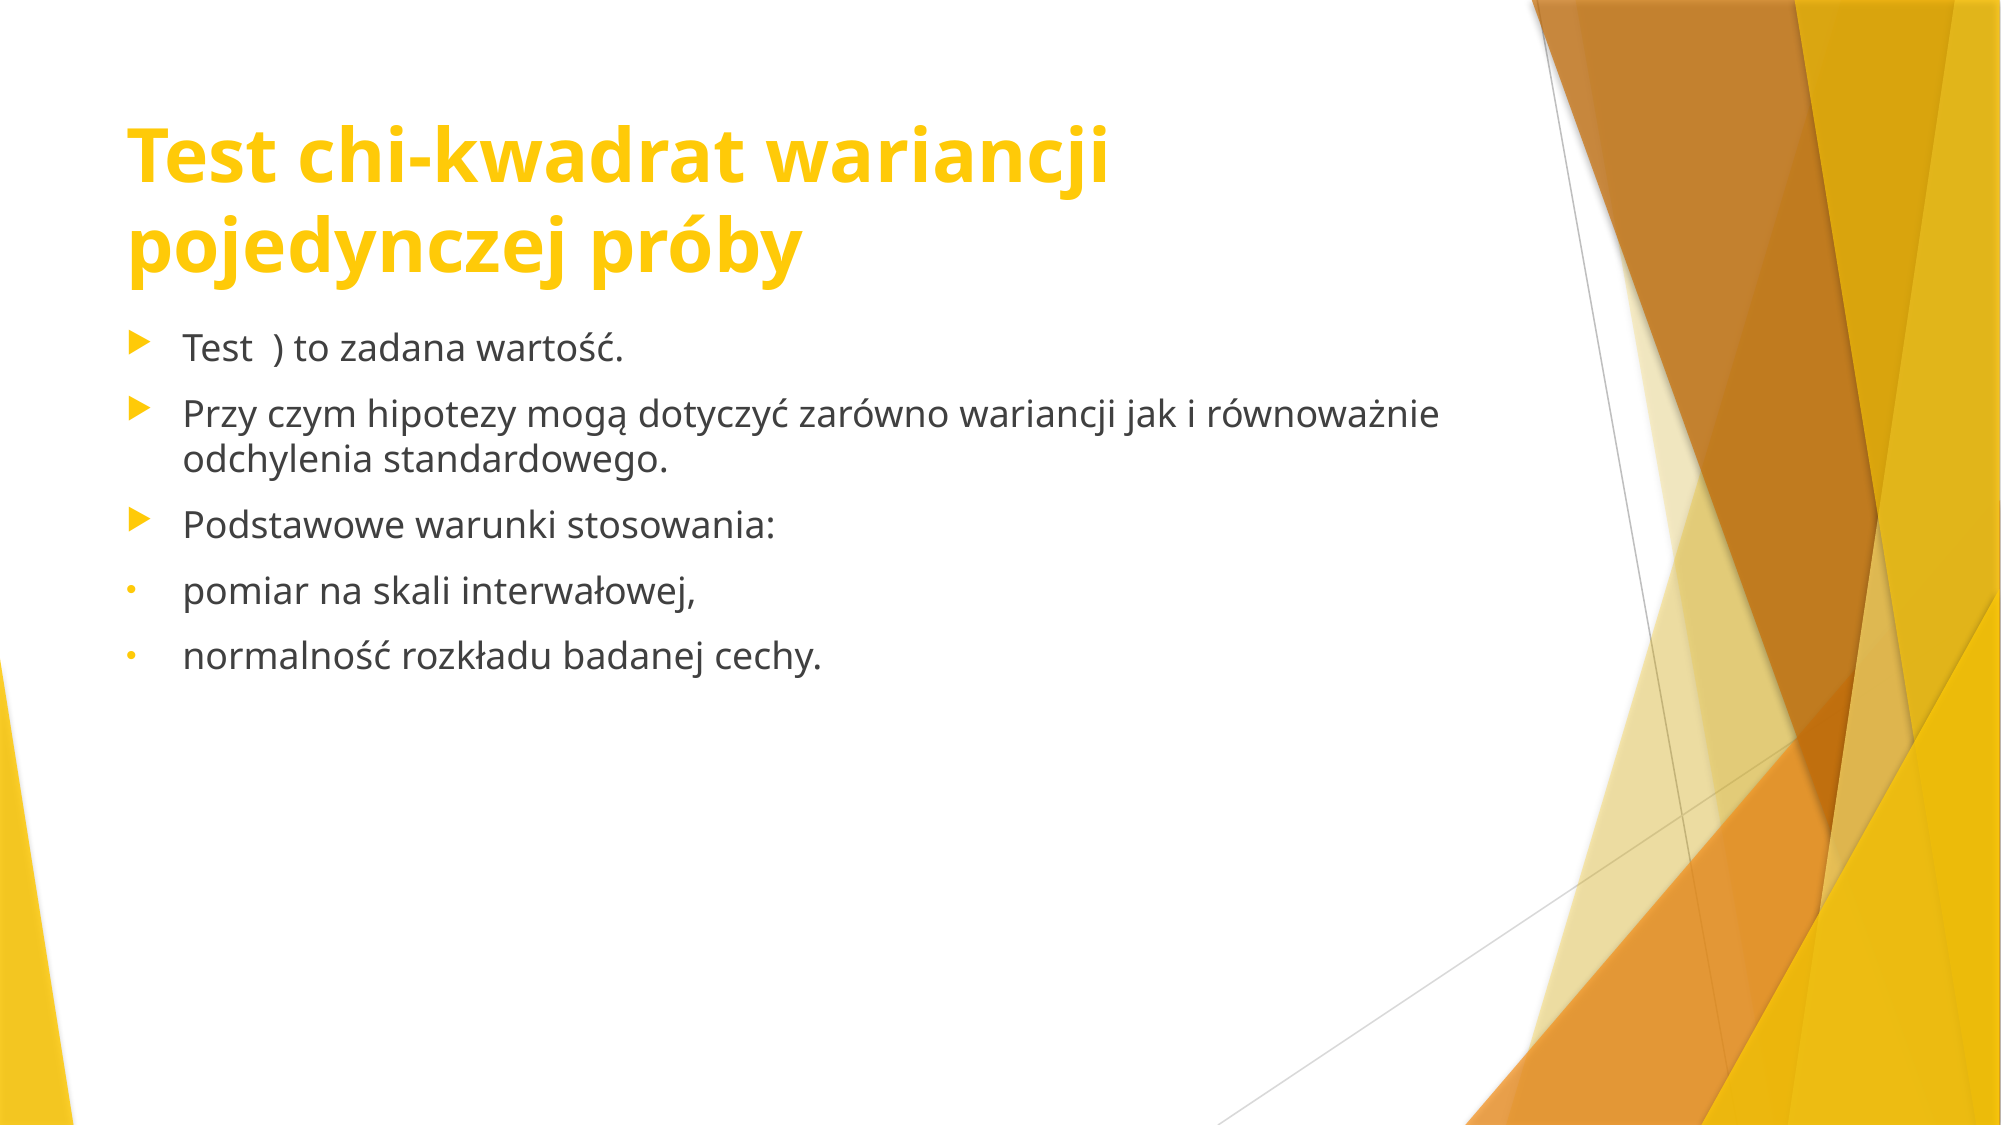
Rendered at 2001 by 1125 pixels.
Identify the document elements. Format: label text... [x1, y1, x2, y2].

title Test chi-kwadrat wariancji pojedynczej próby [111, 99, 1522, 317]
